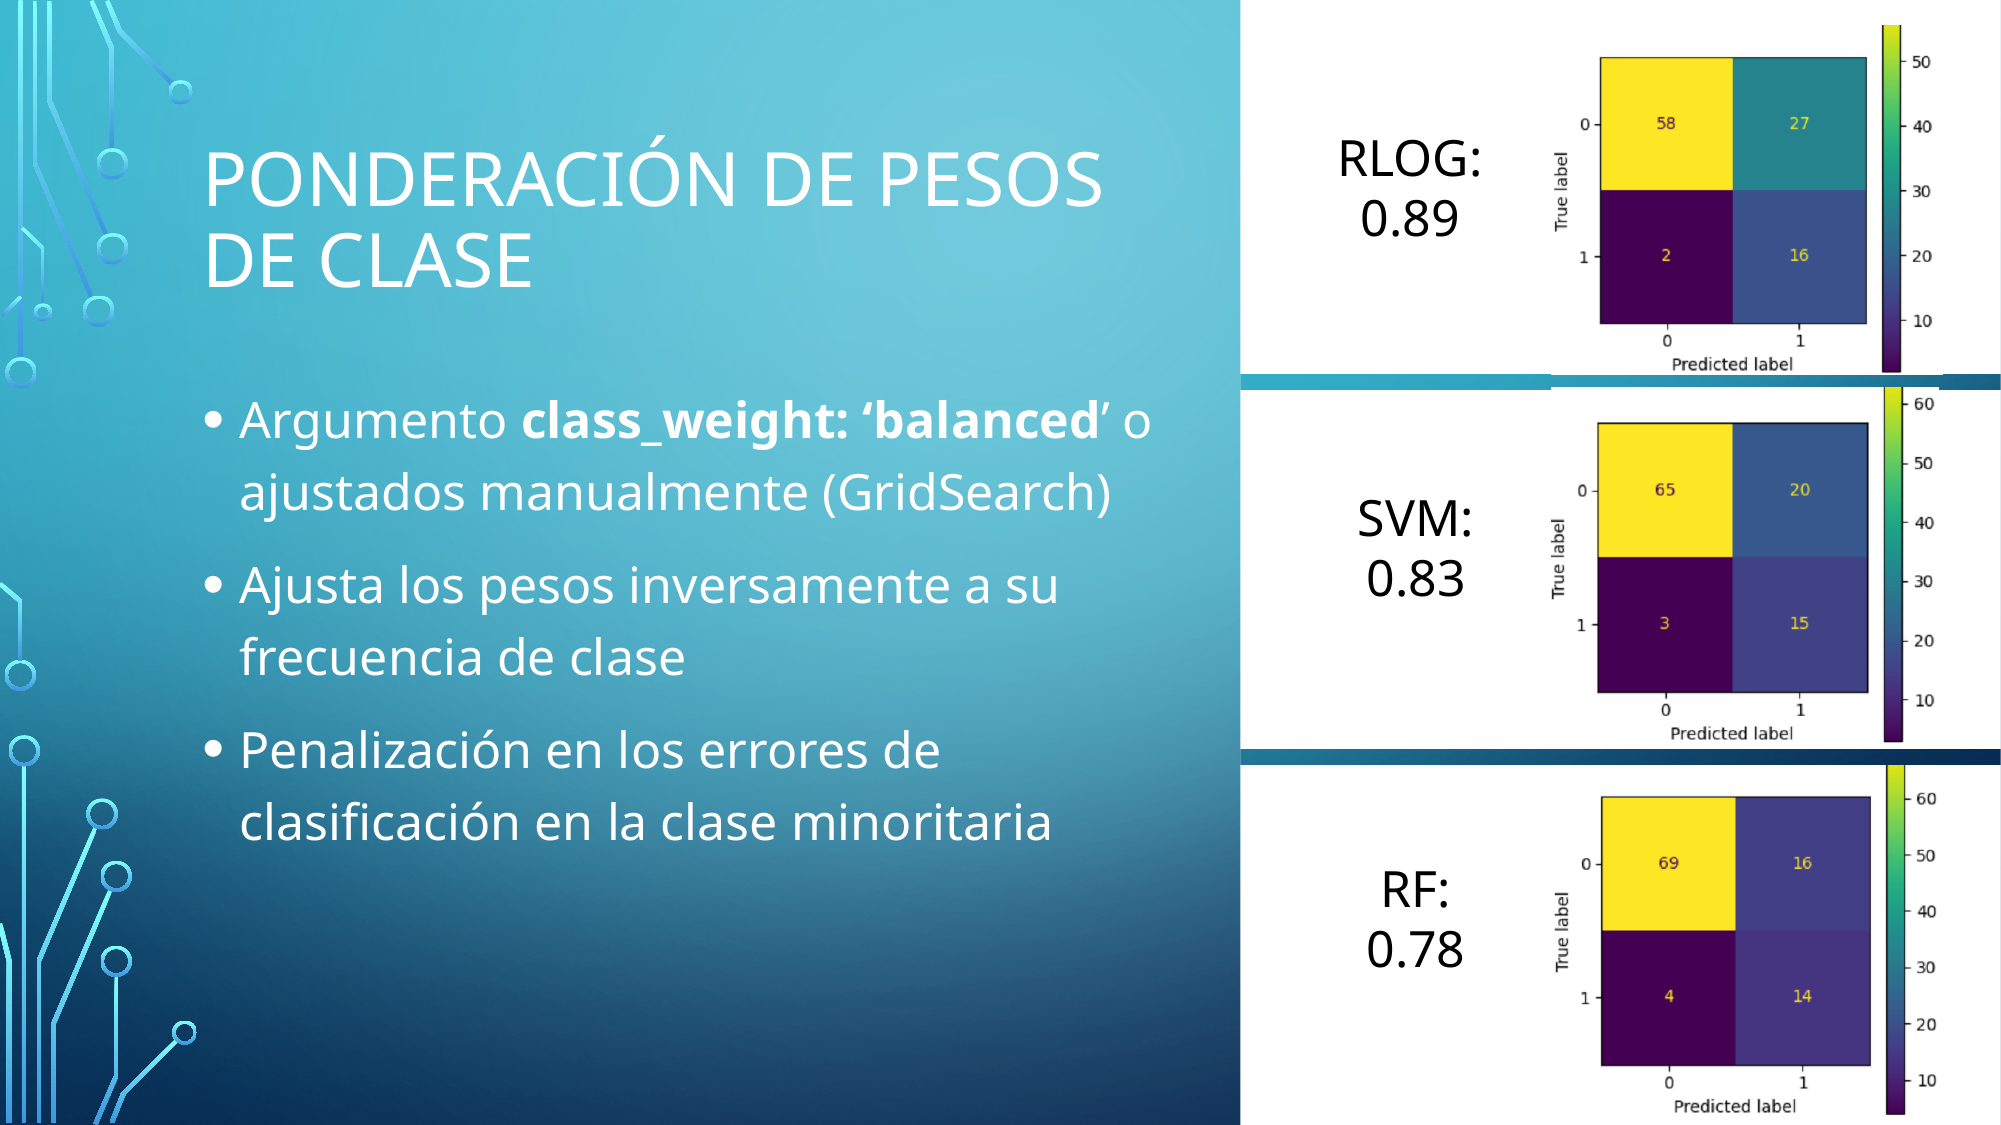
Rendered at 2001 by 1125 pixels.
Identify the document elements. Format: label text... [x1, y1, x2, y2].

list Argumento class_weight: ‘balanced’ o ajustados manualmente (GridSearch) Ajusta los pesos inversamente a su frecuencia de clase Penalización en los errores de clasificación en la clase minoritaria [187, 369, 1171, 950]
text_box [1239, 374, 2000, 391]
text_box [1239, 391, 2000, 749]
text_box RF: 0.78 [1270, 850, 1550, 1031]
picture [1550, 387, 1939, 746]
text_box [1239, 766, 2000, 1125]
picture [1550, 755, 1939, 1118]
text_box RLOG: 0.89 [1239, 119, 1550, 300]
title PONDERACIÓN DE PESOS DE CLASE [187, 101, 1188, 344]
text_box SVM: 0.83 [1250, 479, 1550, 660]
text_box [1239, 0, 2000, 374]
text_box [1239, 749, 2000, 766]
picture [1550, 25, 1943, 376]
